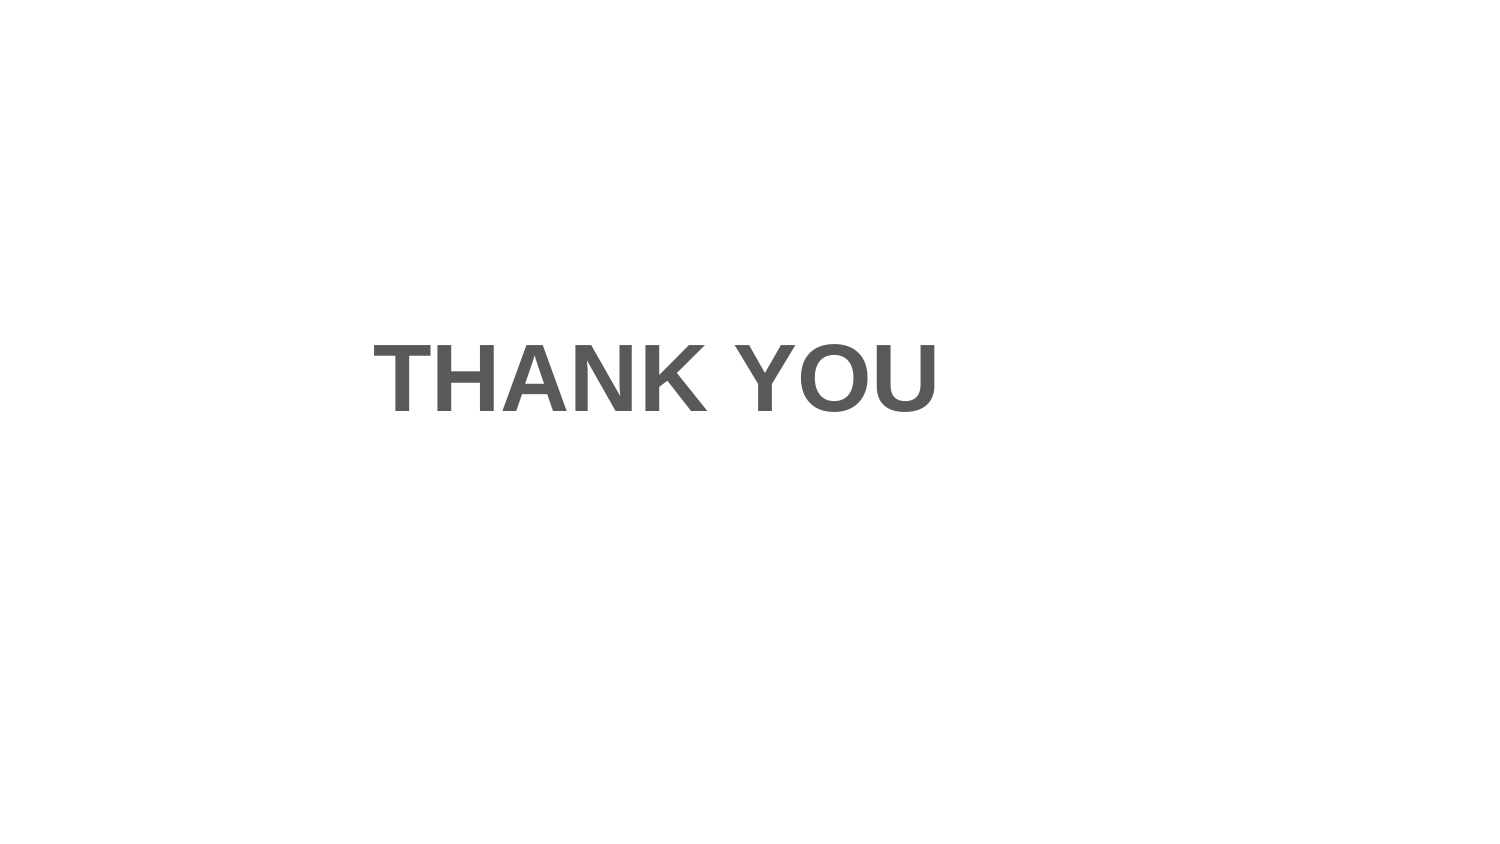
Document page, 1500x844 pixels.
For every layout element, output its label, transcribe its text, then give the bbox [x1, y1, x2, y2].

list THANK YOU [358, 283, 1015, 844]
